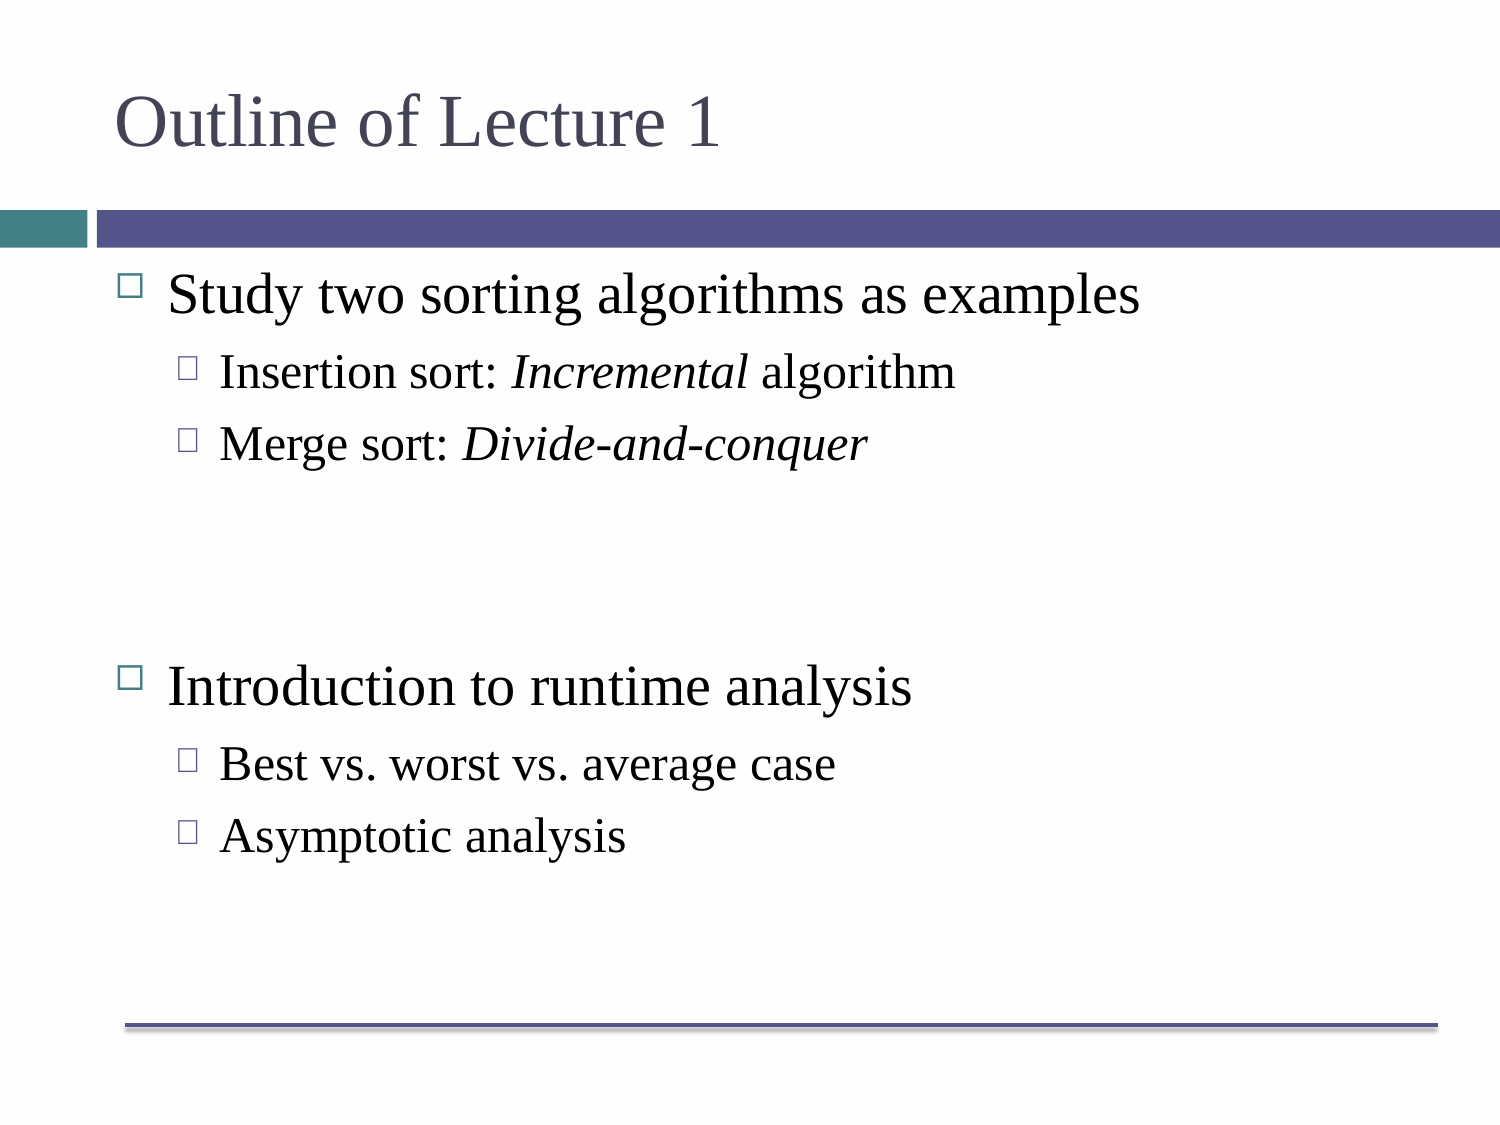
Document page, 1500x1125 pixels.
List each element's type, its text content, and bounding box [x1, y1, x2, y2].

title Outline of Lecture 1 [112, 69, 728, 238]
picture [0, 255, 1500, 1125]
picture [0, 0, 1500, 202]
text_box Study two sorting algorithms as examples Insertion sort: Incremental algorithm Merge sort: Divide-and-conquer Introduction to runtime analysis Best vs. worst vs. average case Asymptotic analysis [112, 238, 1145, 863]
